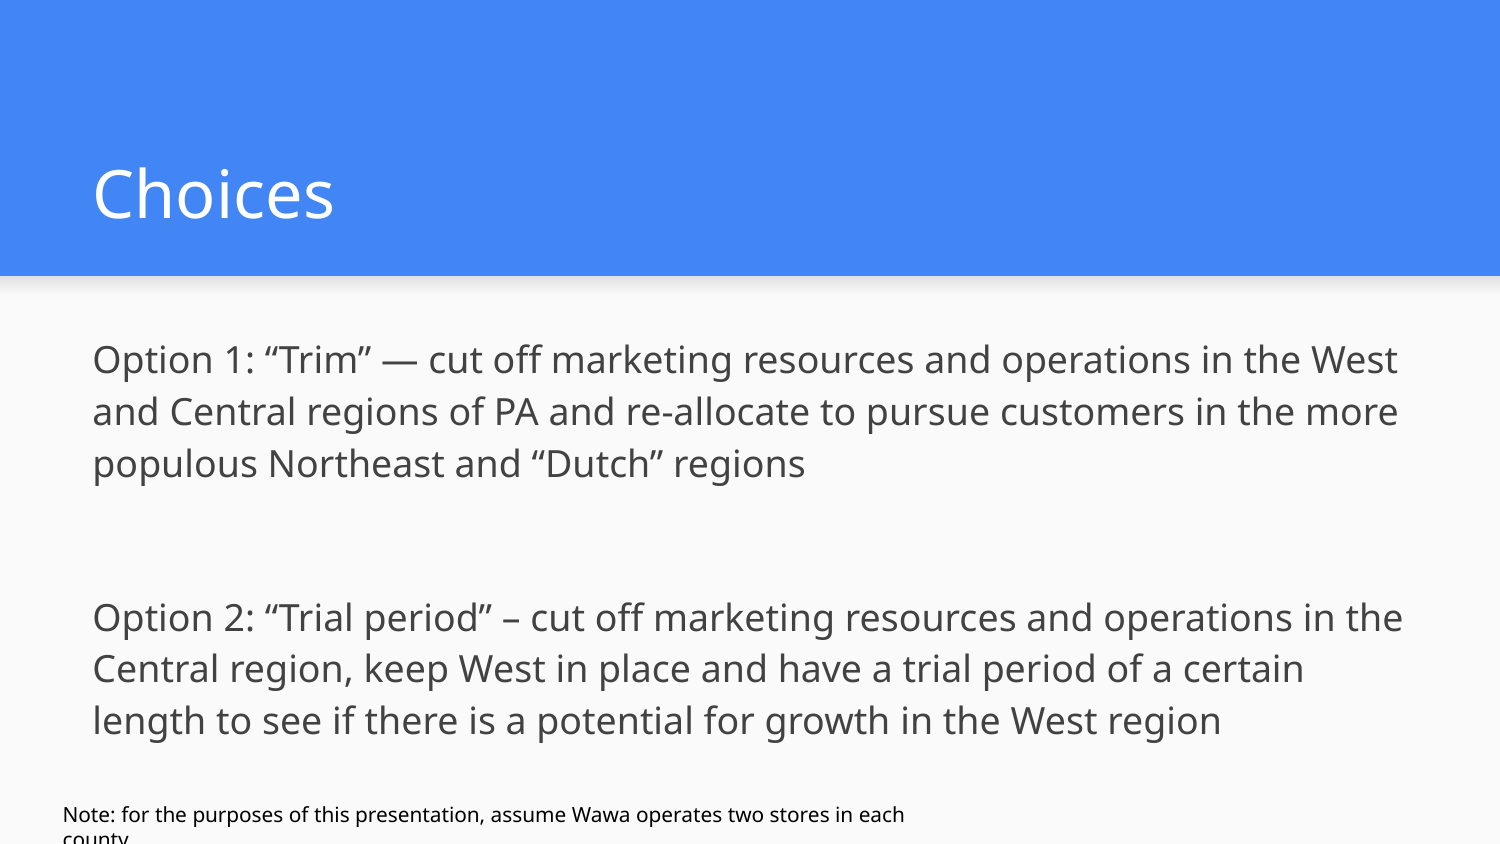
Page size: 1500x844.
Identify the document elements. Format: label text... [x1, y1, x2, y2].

text_box Note: for the purposes of this presentation, assume Wawa operates two stores in each county [47, 786, 947, 844]
title Choices [77, 121, 1427, 248]
list Option 1: “Trim” — cut off marketing resources and operations in the West and Central regions of PA and re-allocate to pursue customers in the more populous Northeast and “Dutch” regions Option 2: “Trial period” – cut off marketing resources and operations in the Central region, keep West in place and have a trial period of a certain length to see if there is a potential for growth in the West region [77, 314, 1427, 760]
